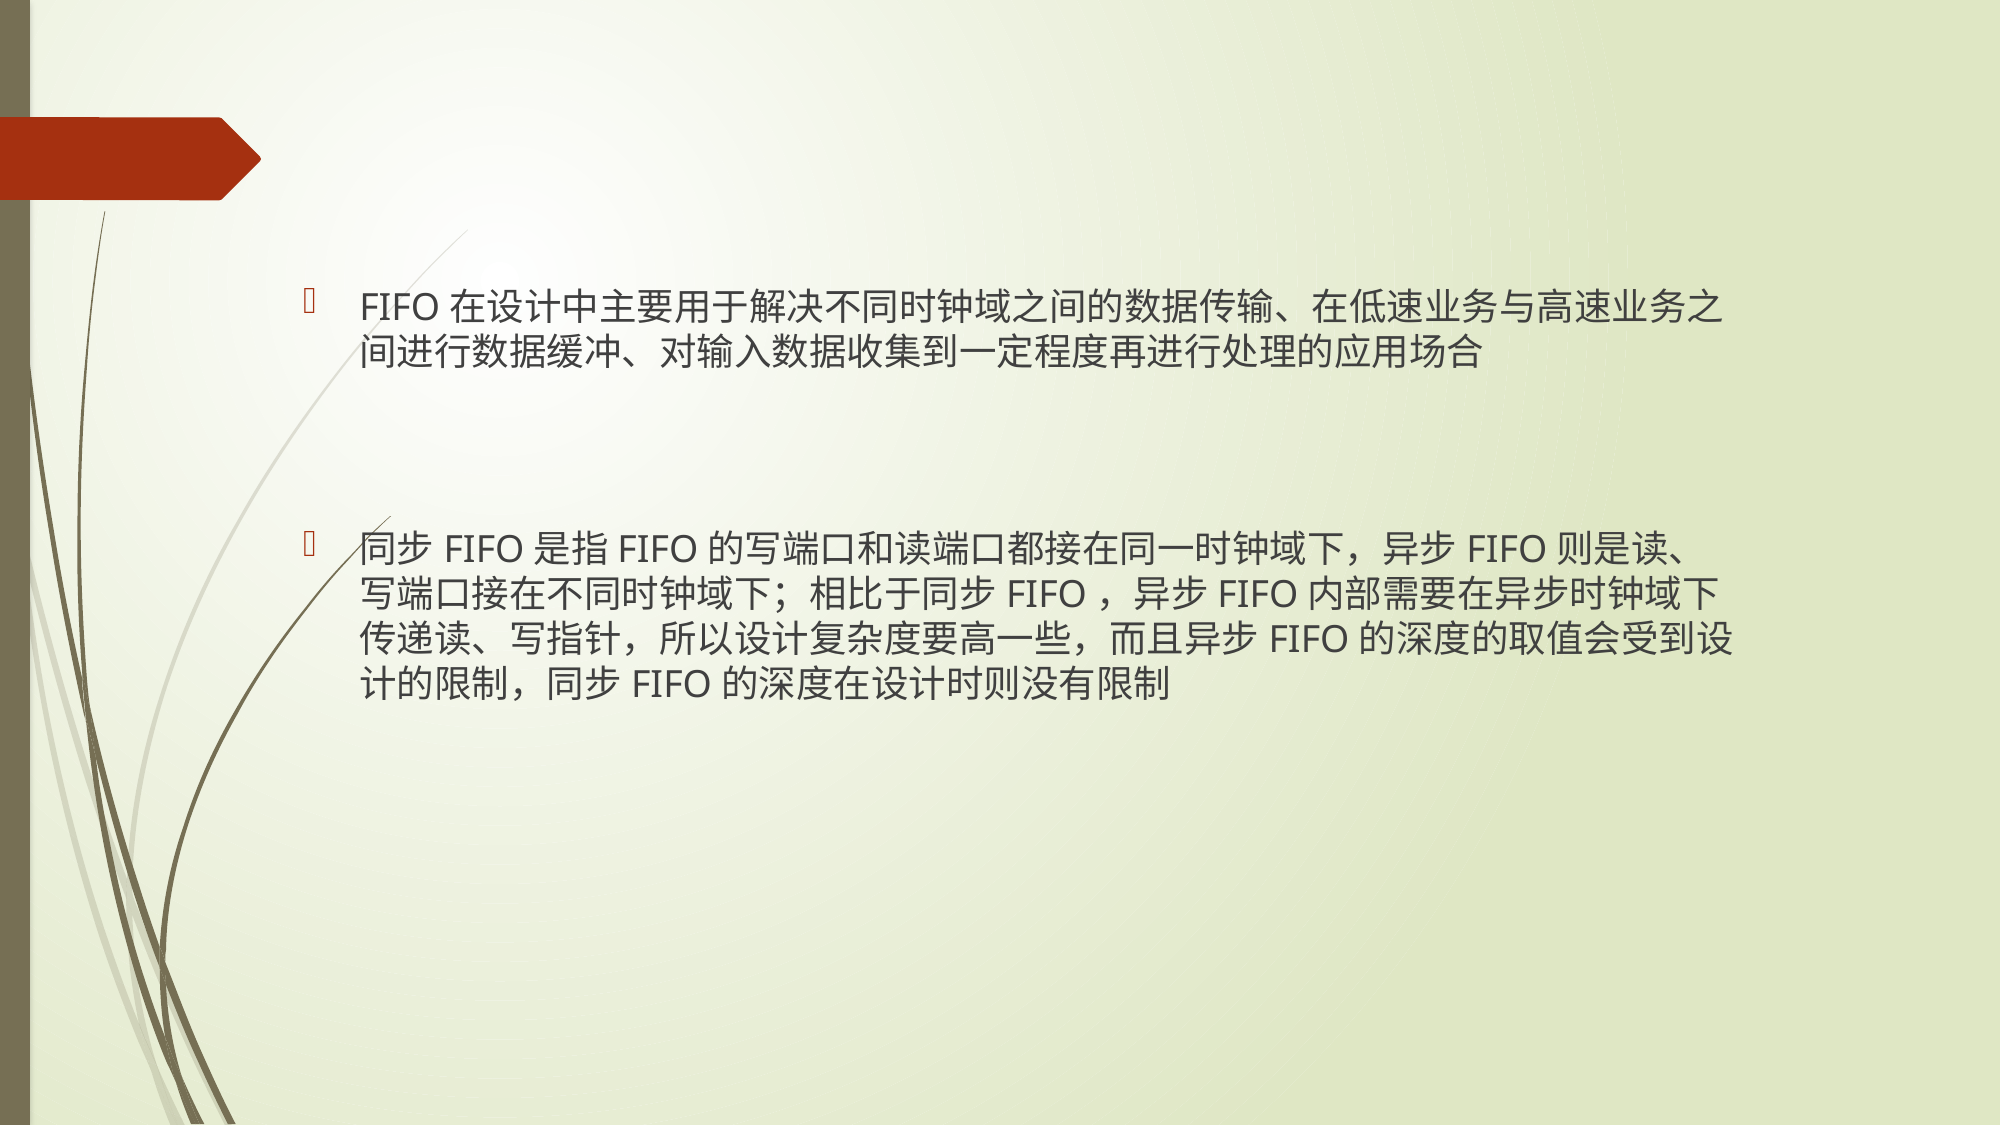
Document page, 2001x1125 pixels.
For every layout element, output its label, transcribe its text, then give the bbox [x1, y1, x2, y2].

list FIFO在设计中主要用于解决不同时钟域之间的数据传输、在低速业务与高速业务之间进行数据缓冲、对输入数据收集到一定程度再进行处理的应用场合 同步FIFO是指FIFO的写端口和读端口都接在同一时钟域下，异步FIFO则是读、写端口接在不同时钟域下；相比于同步FIFO，异步FIFO内部需要在异步时钟域下传递读、写指针，所以设计复杂度要高一些，而且异步FIFO的深度的取值会受到设计的限制，同步FIFO的深度在设计时则没有限制 [288, 275, 1751, 895]
